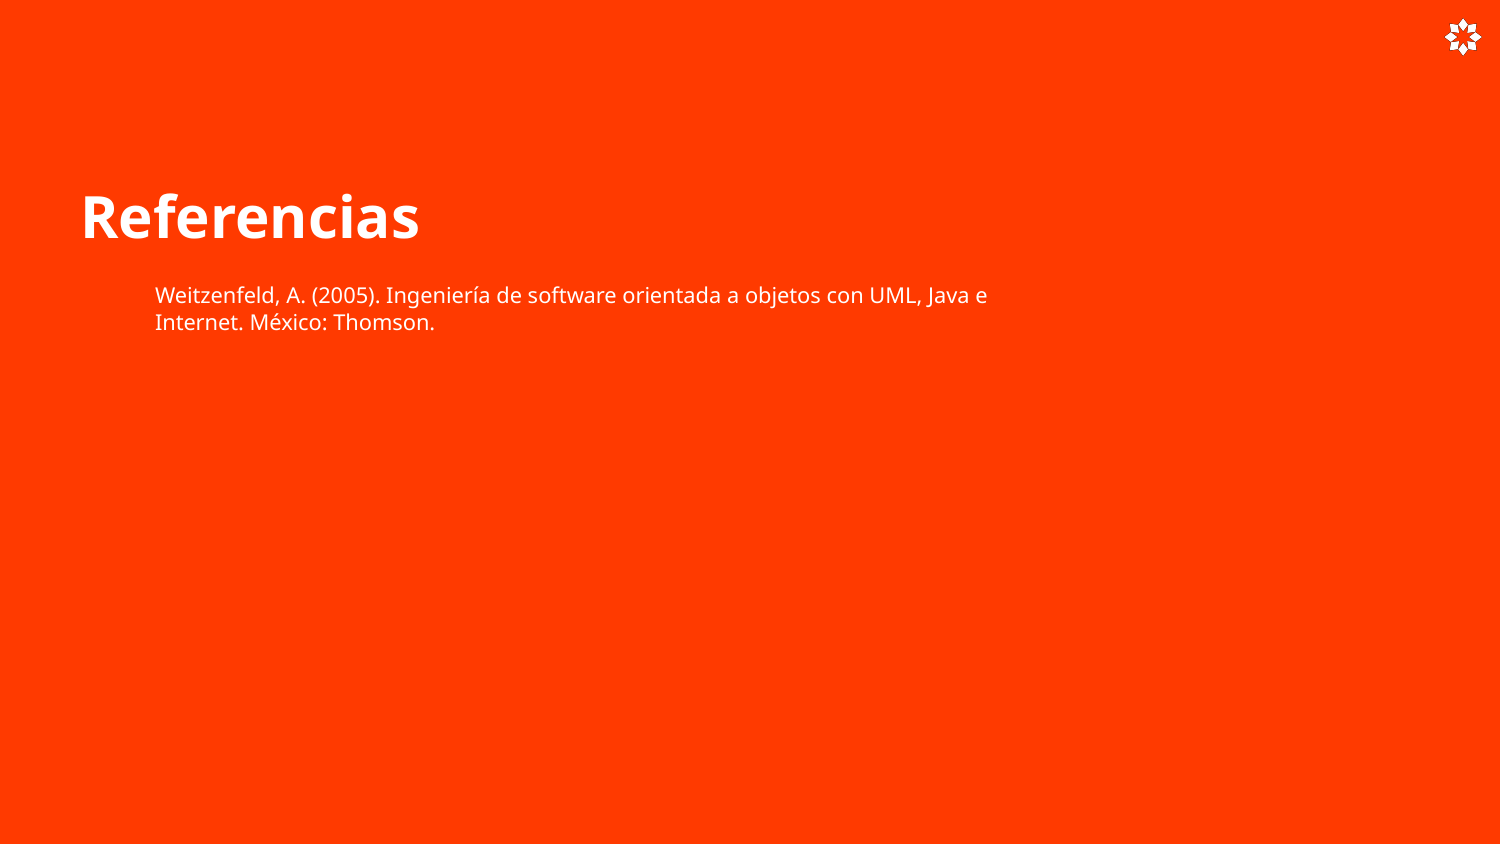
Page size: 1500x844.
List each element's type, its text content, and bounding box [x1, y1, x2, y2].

title Referencias [65, 171, 1463, 266]
picture [1444, 18, 1482, 56]
list Weitzenfeld, A. (2005). Ingeniería de software orientada a objetos con UML, Java e Internet. México: Thomson. [65, 267, 1074, 576]
